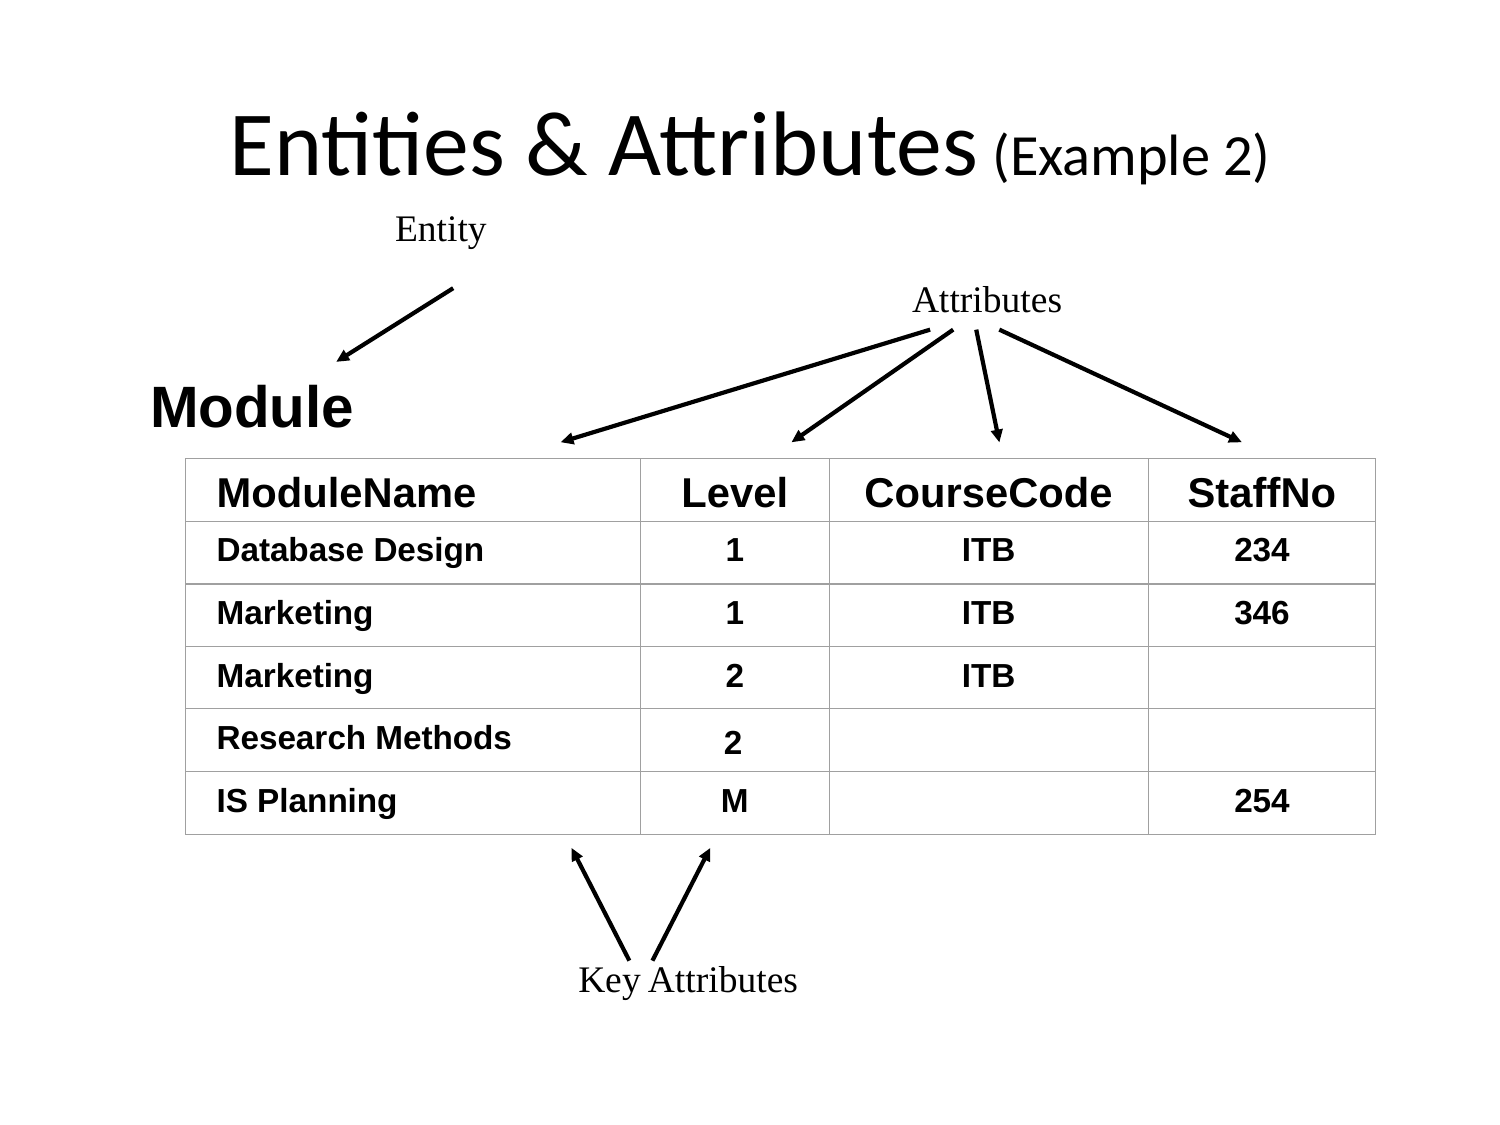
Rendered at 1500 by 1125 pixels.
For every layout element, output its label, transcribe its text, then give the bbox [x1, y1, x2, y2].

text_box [135, 361, 1377, 835]
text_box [336, 196, 573, 360]
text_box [525, 847, 852, 1024]
title Entities & Attributes (Example 2) [75, 45, 1425, 233]
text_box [560, 266, 1242, 360]
